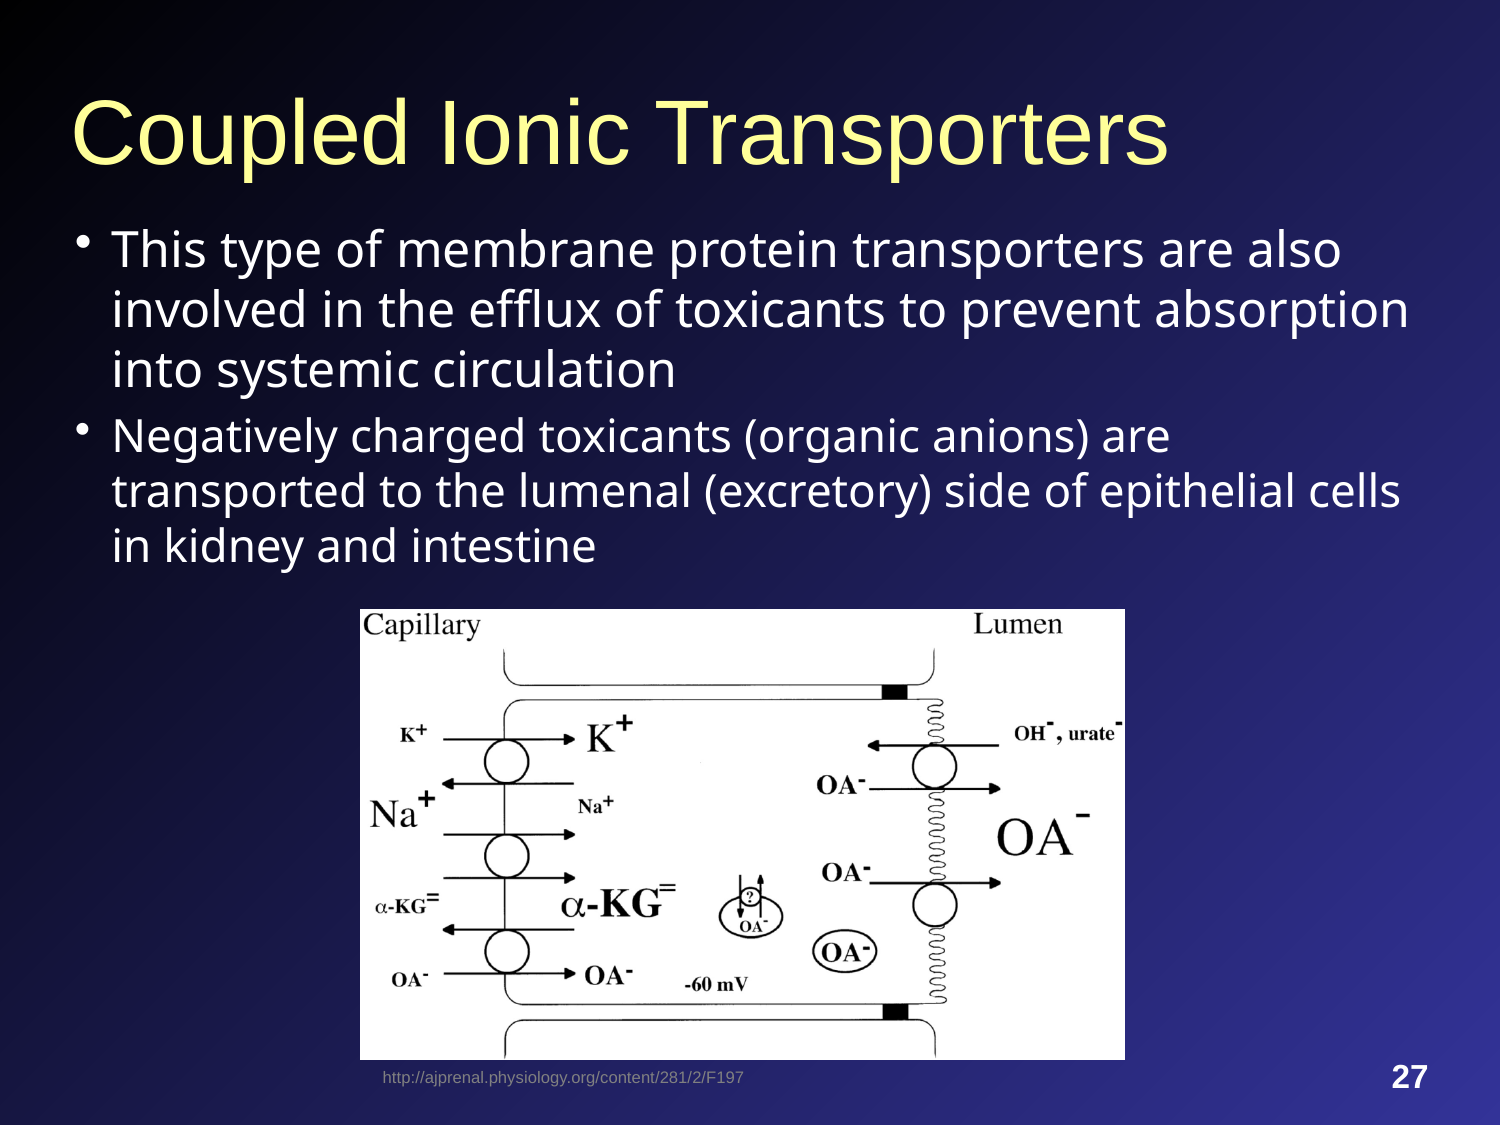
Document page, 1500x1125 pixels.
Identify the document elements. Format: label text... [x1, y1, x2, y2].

text_box http://ajprenal.physiology.org/content/281/2/F197 [367, 1069, 1093, 1095]
list This type of membrane protein transporters are also involved in the efflux of toxicants to prevent absorption into systemic circulation Negatively charged toxicants (organic anions) are transported to the lumenal (excretory) side of epithelial cells in kidney and intestine [59, 210, 1437, 1069]
picture [360, 609, 1126, 1060]
slide_number 27 [1093, 1044, 1444, 1105]
title Coupled Ionic Transporters [55, 65, 1435, 192]
